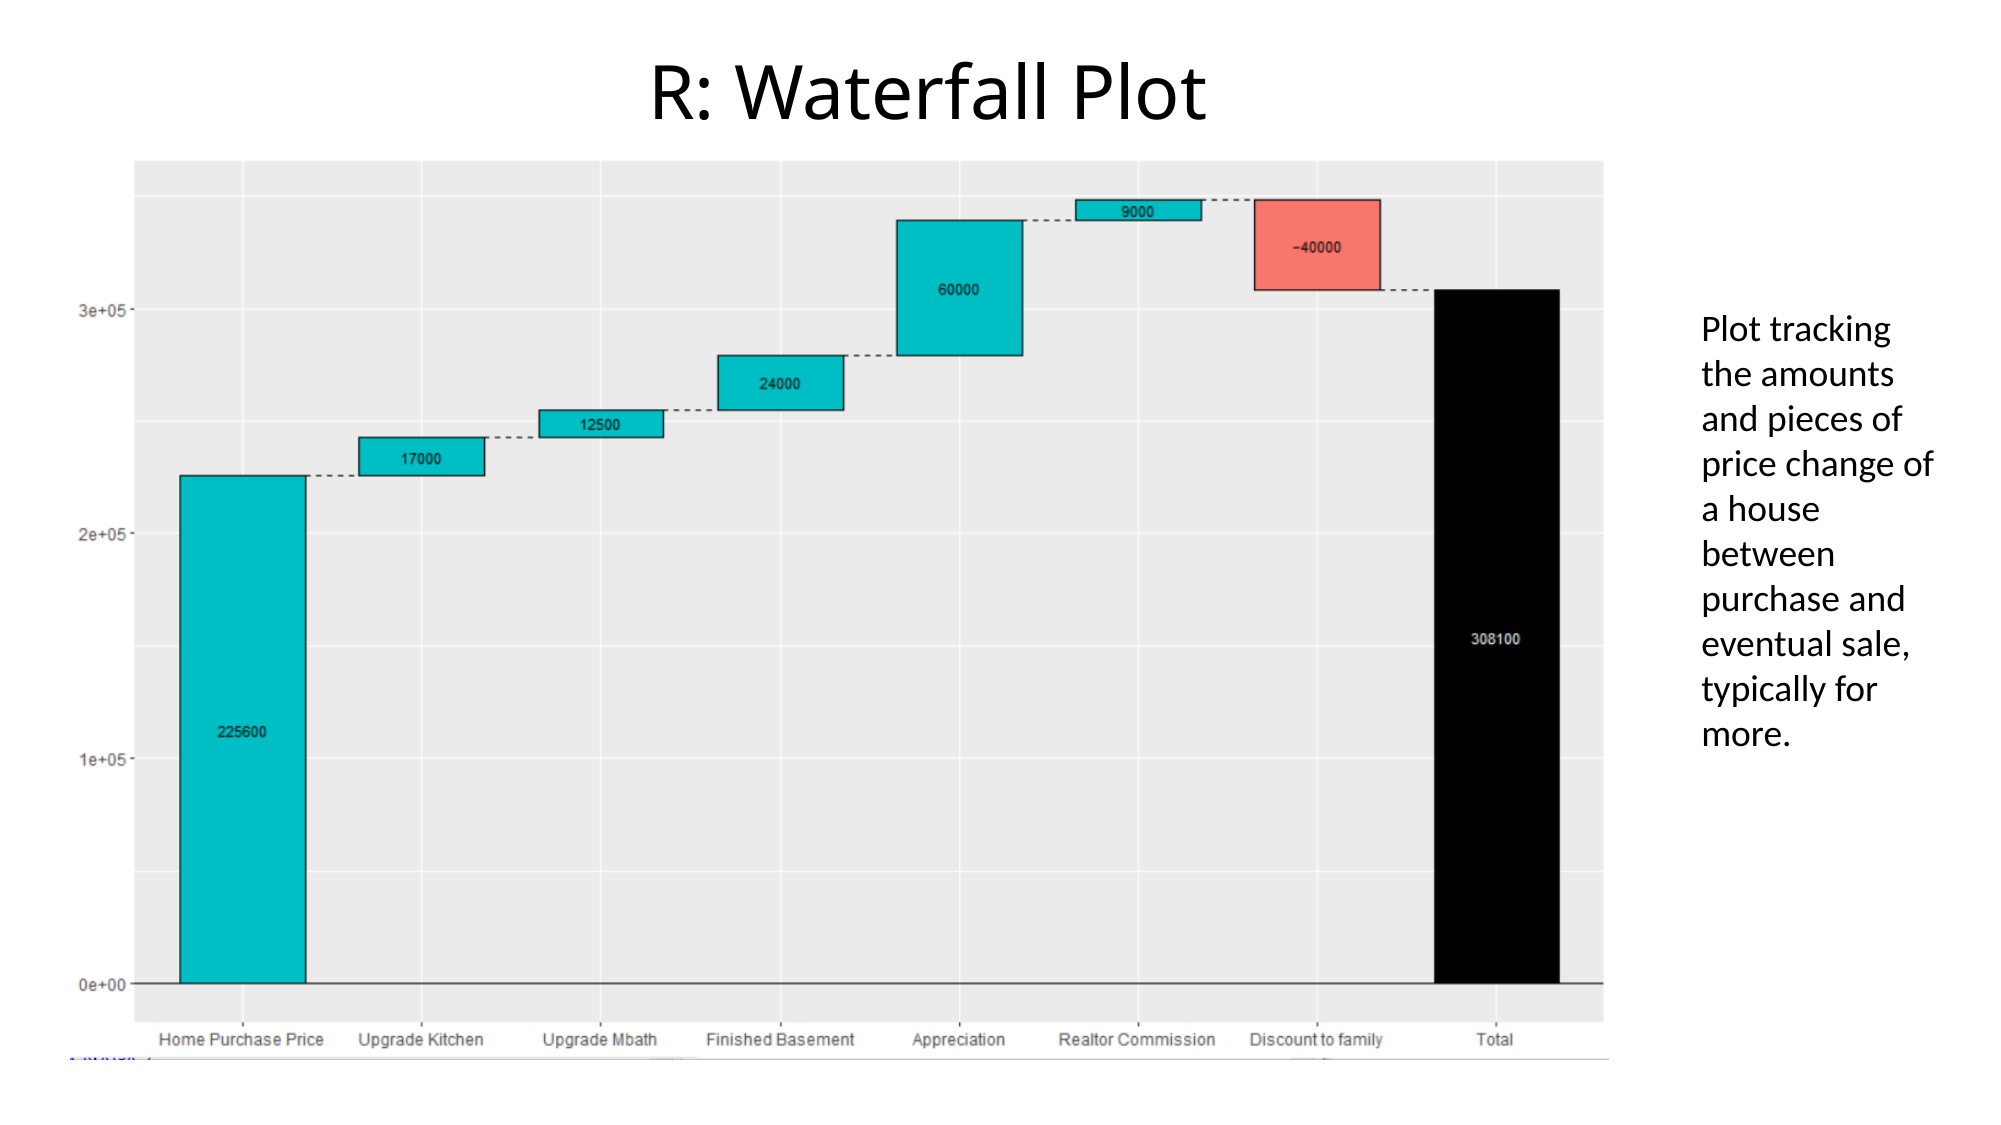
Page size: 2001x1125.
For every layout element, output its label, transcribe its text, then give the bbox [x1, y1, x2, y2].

title R: Waterfall Plot [336, 27, 1521, 144]
text_box Plot tracking the amounts and pieces of price change of a house between purchase and eventual sale, typically for more. [1686, 296, 1955, 762]
picture [70, 157, 1609, 1060]
